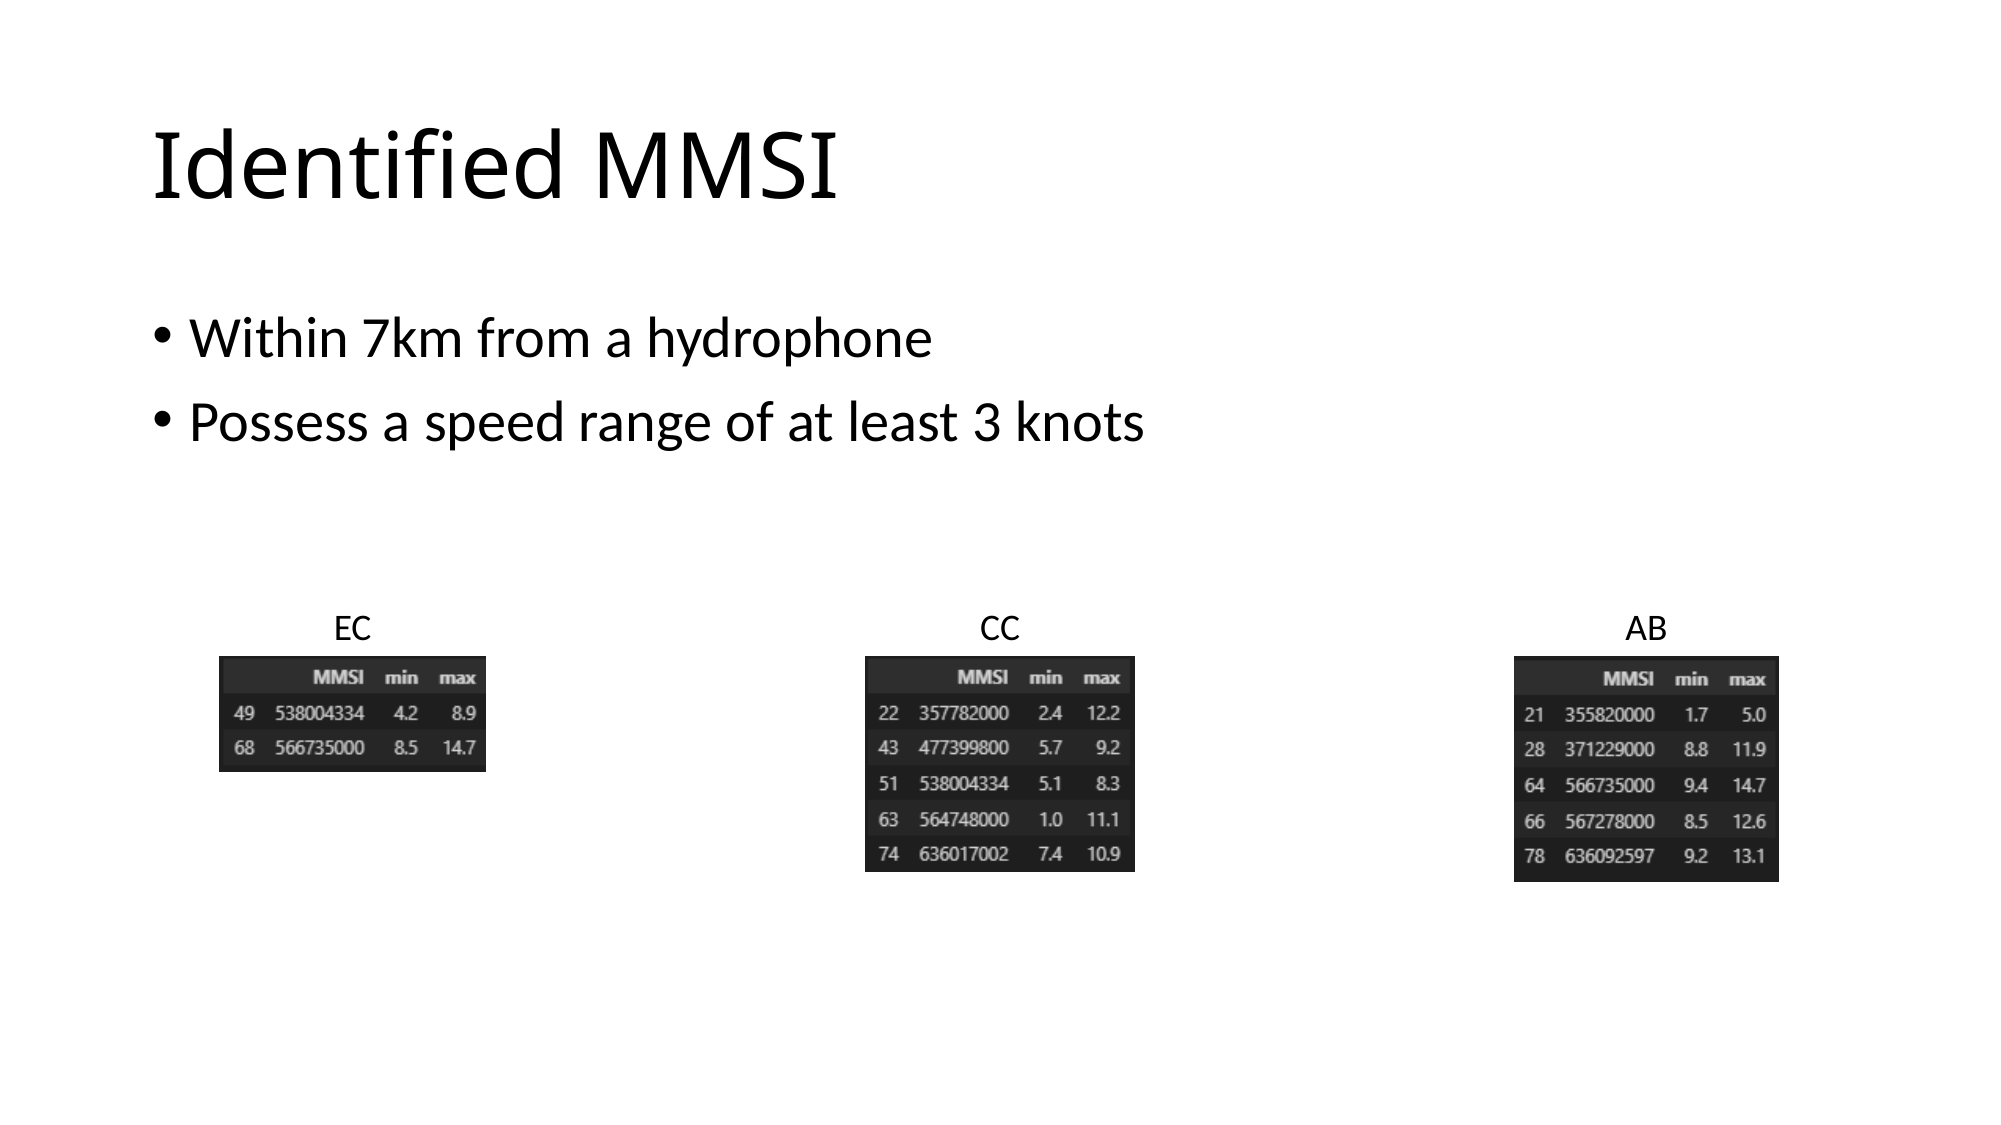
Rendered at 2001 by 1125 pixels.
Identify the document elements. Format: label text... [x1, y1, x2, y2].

picture [1514, 656, 1779, 882]
list Within 7km from a hydrophone Possess a speed range of at least 3 knots [137, 299, 1863, 1014]
text_box EC [313, 595, 392, 656]
text_box CC [961, 595, 1039, 656]
picture [219, 656, 486, 772]
picture [865, 656, 1135, 872]
text_box AB [1607, 595, 1686, 656]
title Identified MMSI [137, 59, 1863, 278]
